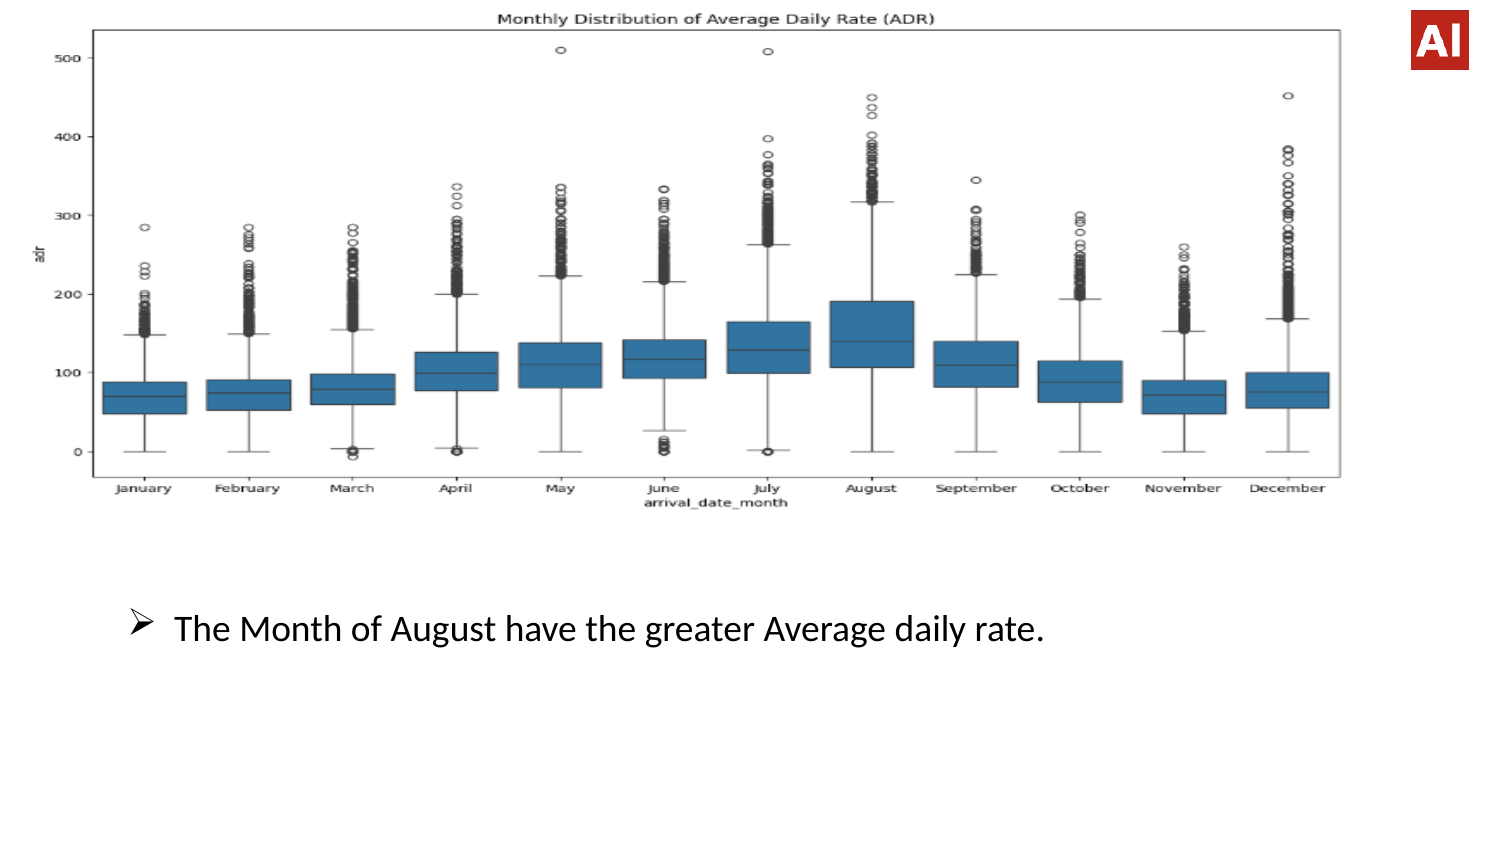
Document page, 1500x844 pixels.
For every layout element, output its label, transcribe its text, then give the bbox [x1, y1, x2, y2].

picture [1411, 10, 1469, 70]
text_box The Month of August have the greater Average daily rate. [112, 596, 1200, 657]
picture [12, 2, 1401, 535]
